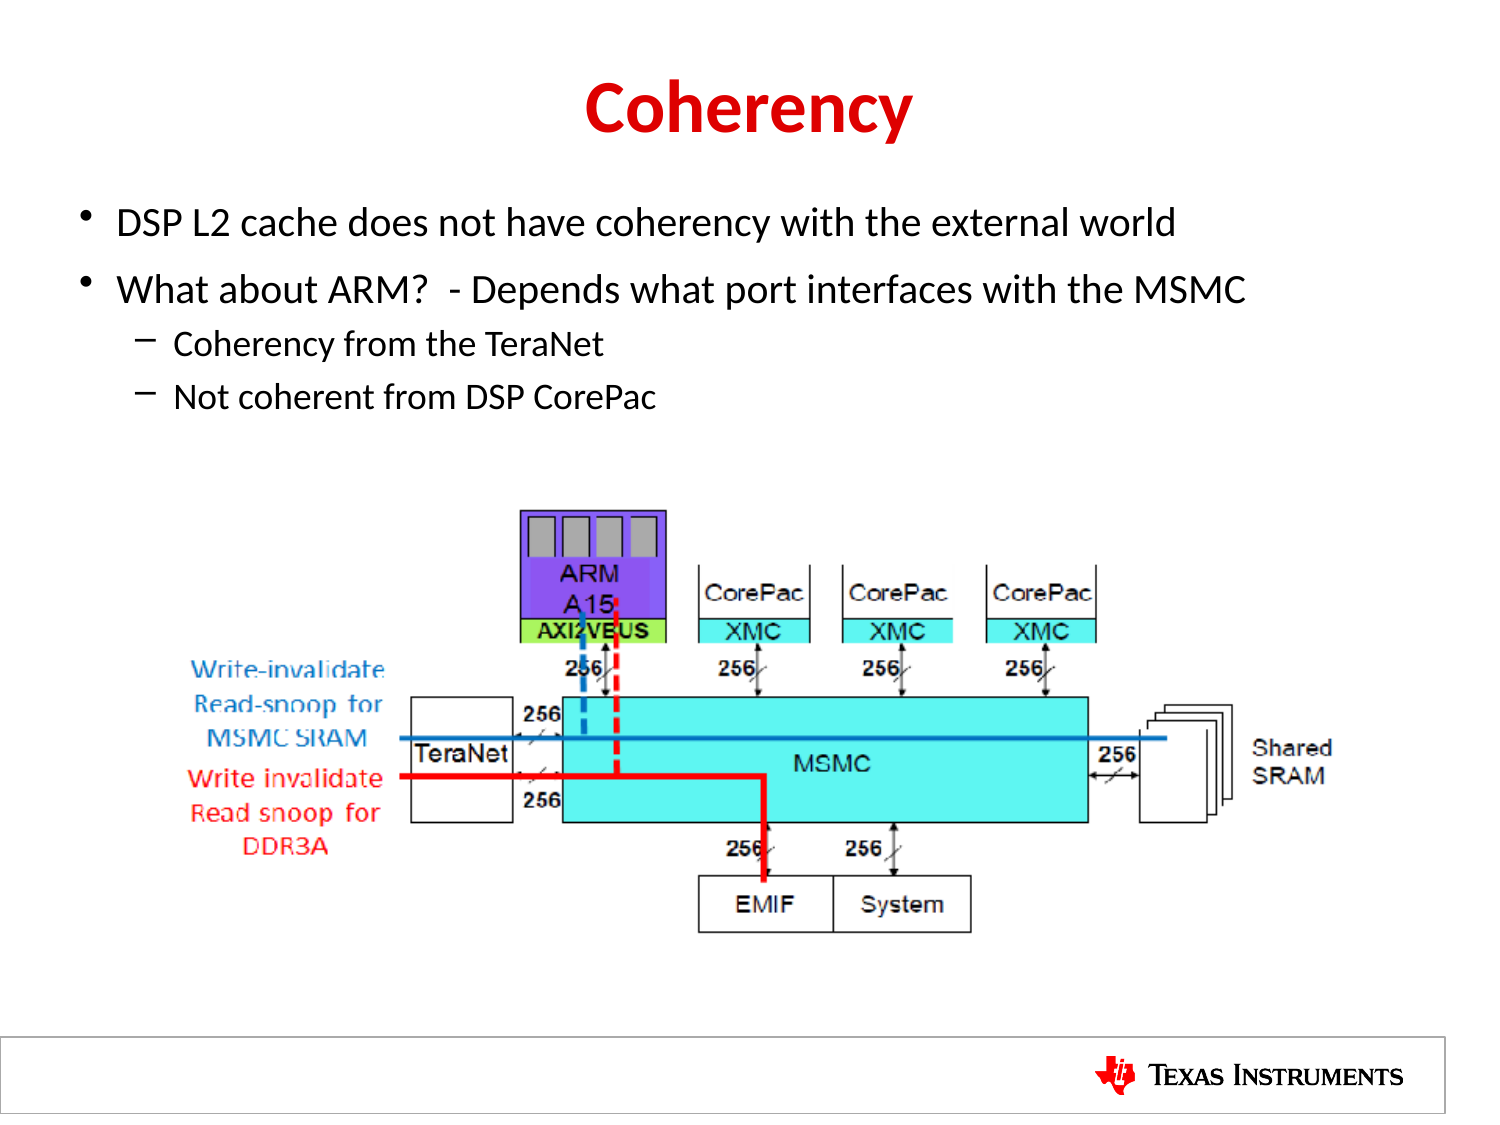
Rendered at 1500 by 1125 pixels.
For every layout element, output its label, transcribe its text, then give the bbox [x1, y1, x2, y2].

picture [1095, 1056, 1403, 1095]
list DSP L2 cache does not have coherency with the external world What about ARM? - Depends what port interfaces with the MSMC Coherency from the TeraNet Not coherent from DSP CorePac [63, 187, 1415, 438]
picture [87, 424, 1391, 974]
title Coherency [74, 44, 1426, 176]
